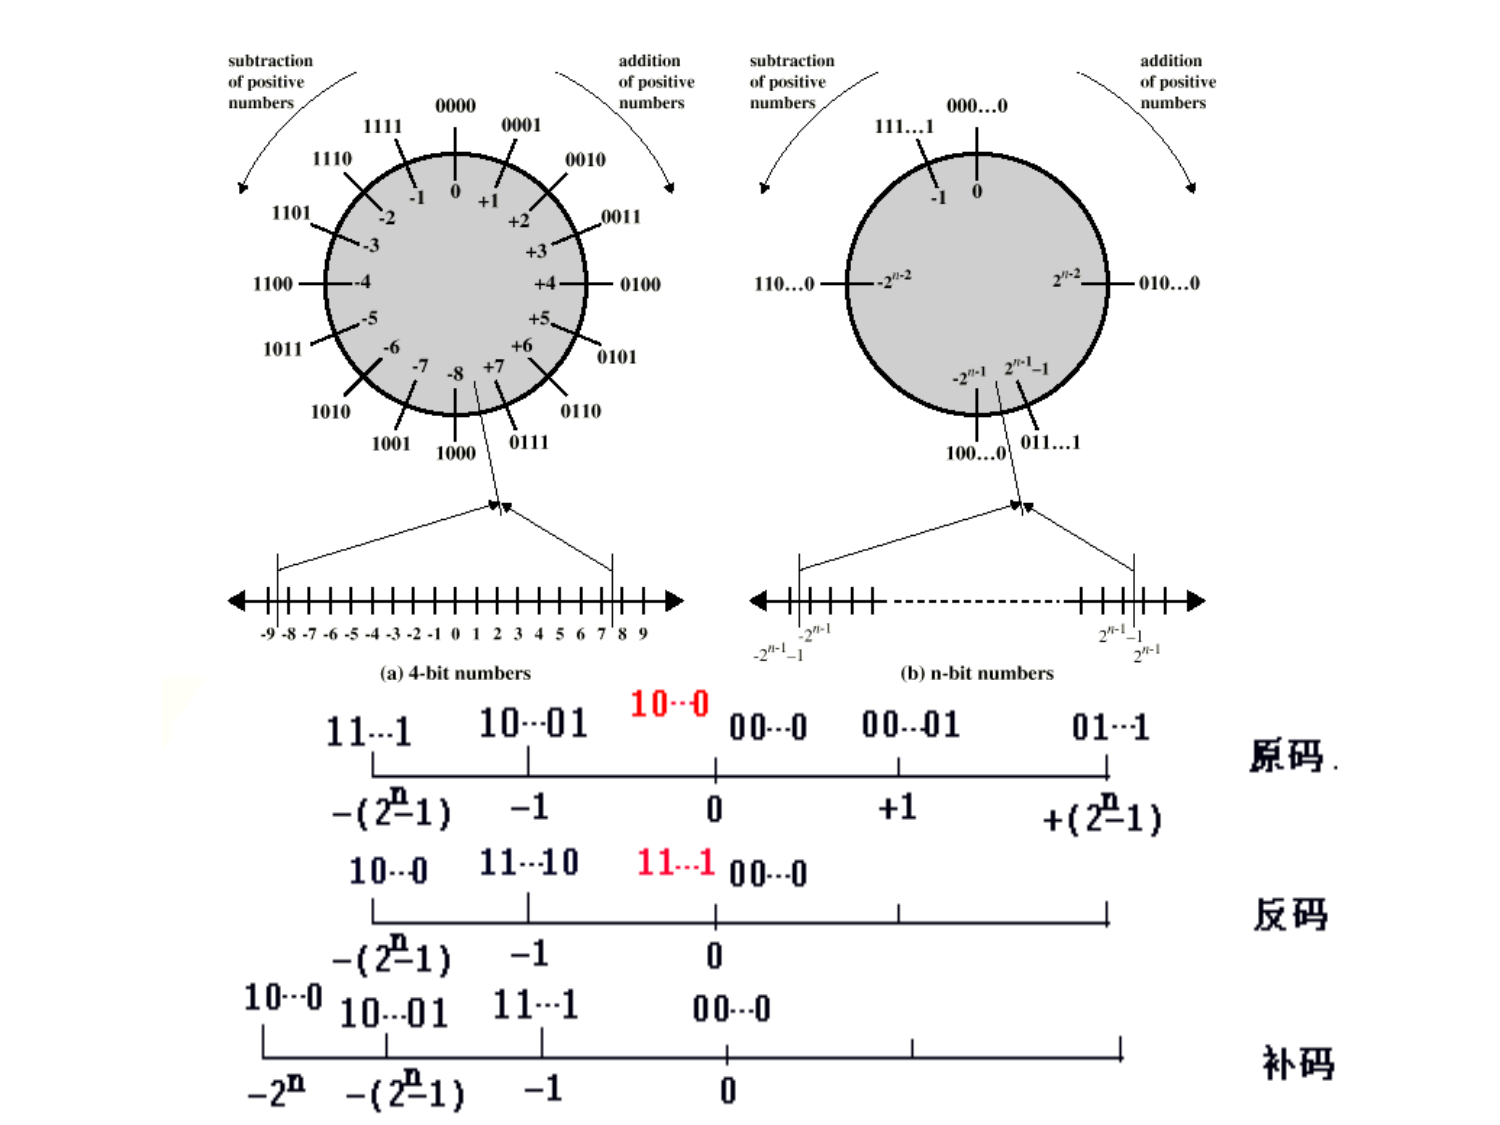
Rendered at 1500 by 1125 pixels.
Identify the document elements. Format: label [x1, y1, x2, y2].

picture [162, 49, 1338, 1125]
